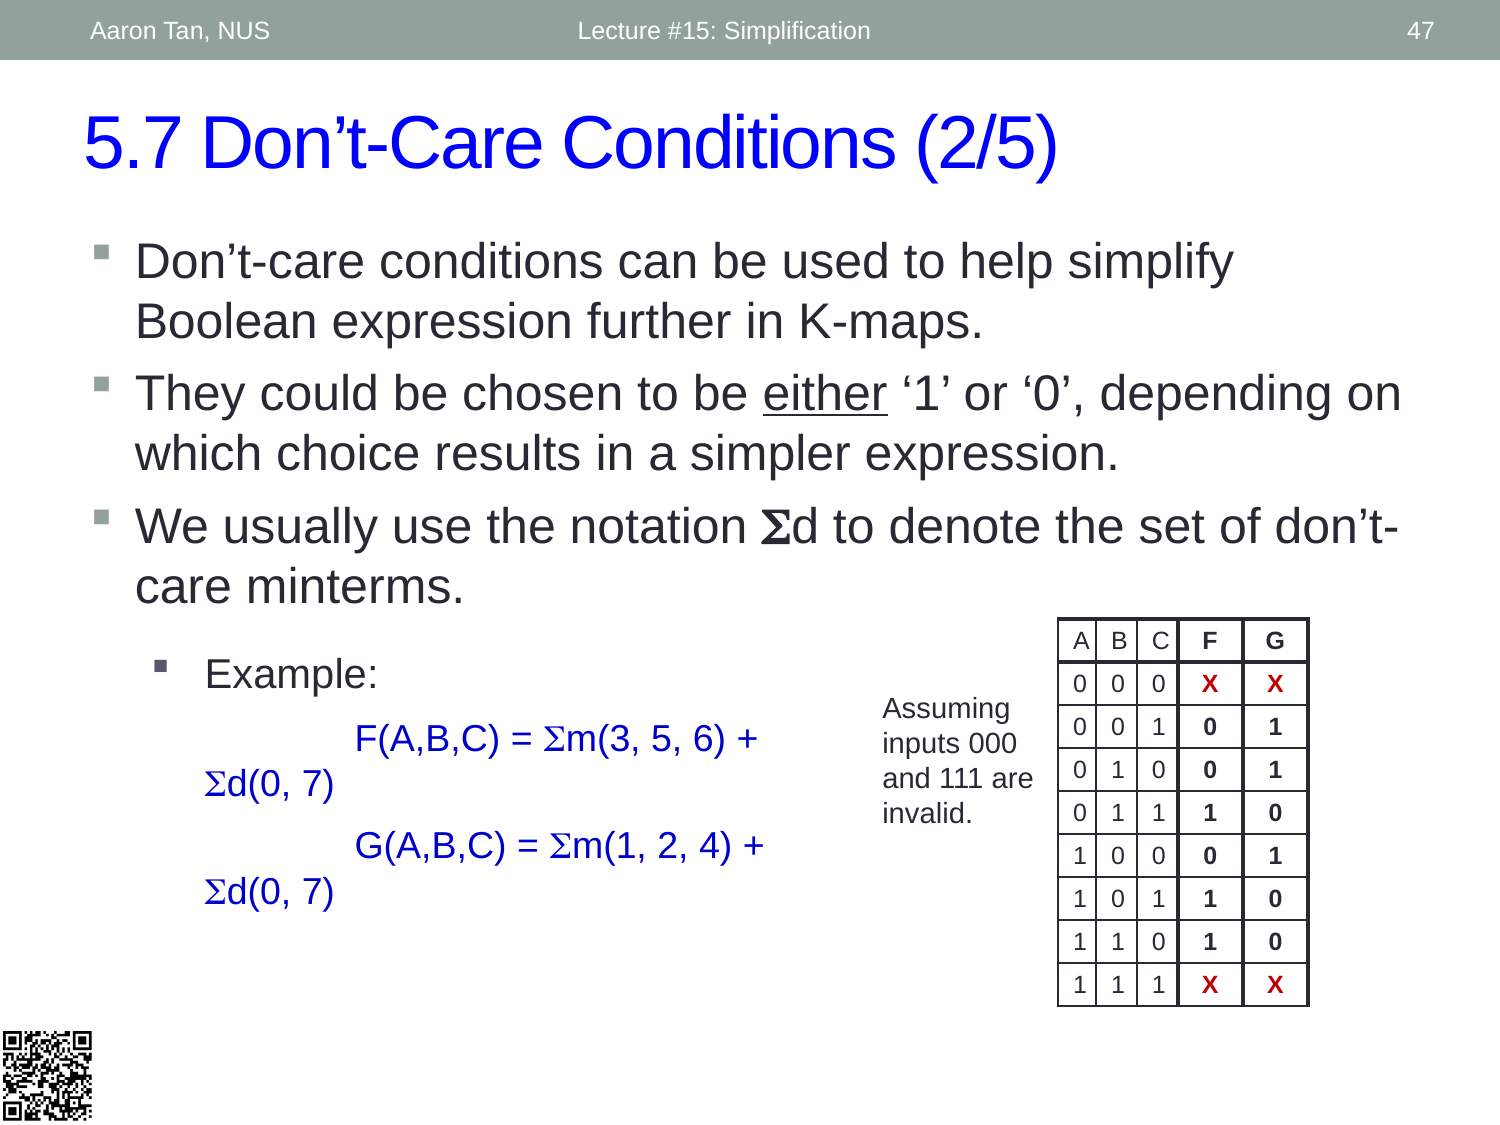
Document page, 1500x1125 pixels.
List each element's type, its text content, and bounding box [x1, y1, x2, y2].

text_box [867, 618, 1309, 1024]
title 5.7 Don’t-Care Conditions (2/5) [68, 86, 1429, 192]
footer Lecture #15: Simplification [562, 3, 1238, 57]
text_box Example: F(A,B,C) = Sm(3, 5, 6) + Sd(0, 7) G(A,B,C) = Sm(1, 2, 4) + Sd(0, 7) [79, 639, 838, 926]
slide_number Aaron Tan, NUS [75, 3, 550, 57]
picture [0, 1028, 95, 1124]
slide_number 47 [1308, 3, 1450, 57]
text_box Don’t-care conditions can be used to help simplify Boolean expression further in K-maps. They could be chosen to be either ‘1’ or ‘0’, depending on which choice results in a simpler expression. We usually use the notation Sd to denote the set of don’t-care minterms. [74, 220, 1425, 640]
